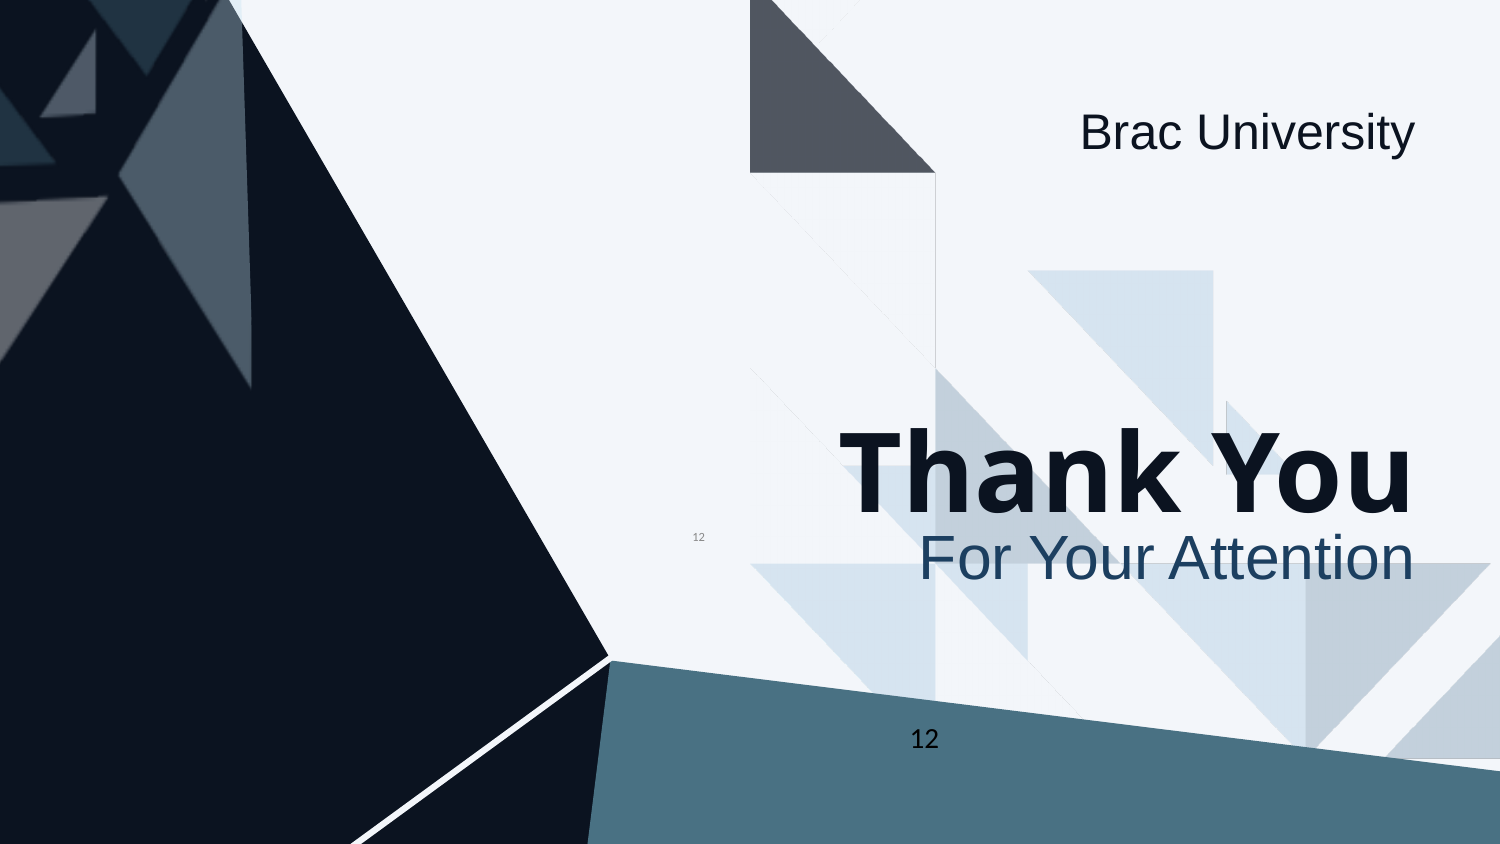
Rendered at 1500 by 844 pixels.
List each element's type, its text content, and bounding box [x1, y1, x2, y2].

slide_number ‹#› [537, 521, 713, 552]
text_box Thank You [715, 348, 1416, 535]
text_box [0, 0, 511, 844]
text_box 12 [787, 694, 1062, 704]
text_box For Your Attention [828, 486, 1416, 592]
text_box Brac University [963, 75, 1416, 160]
text_box [750, 0, 1500, 704]
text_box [595, 705, 1500, 844]
